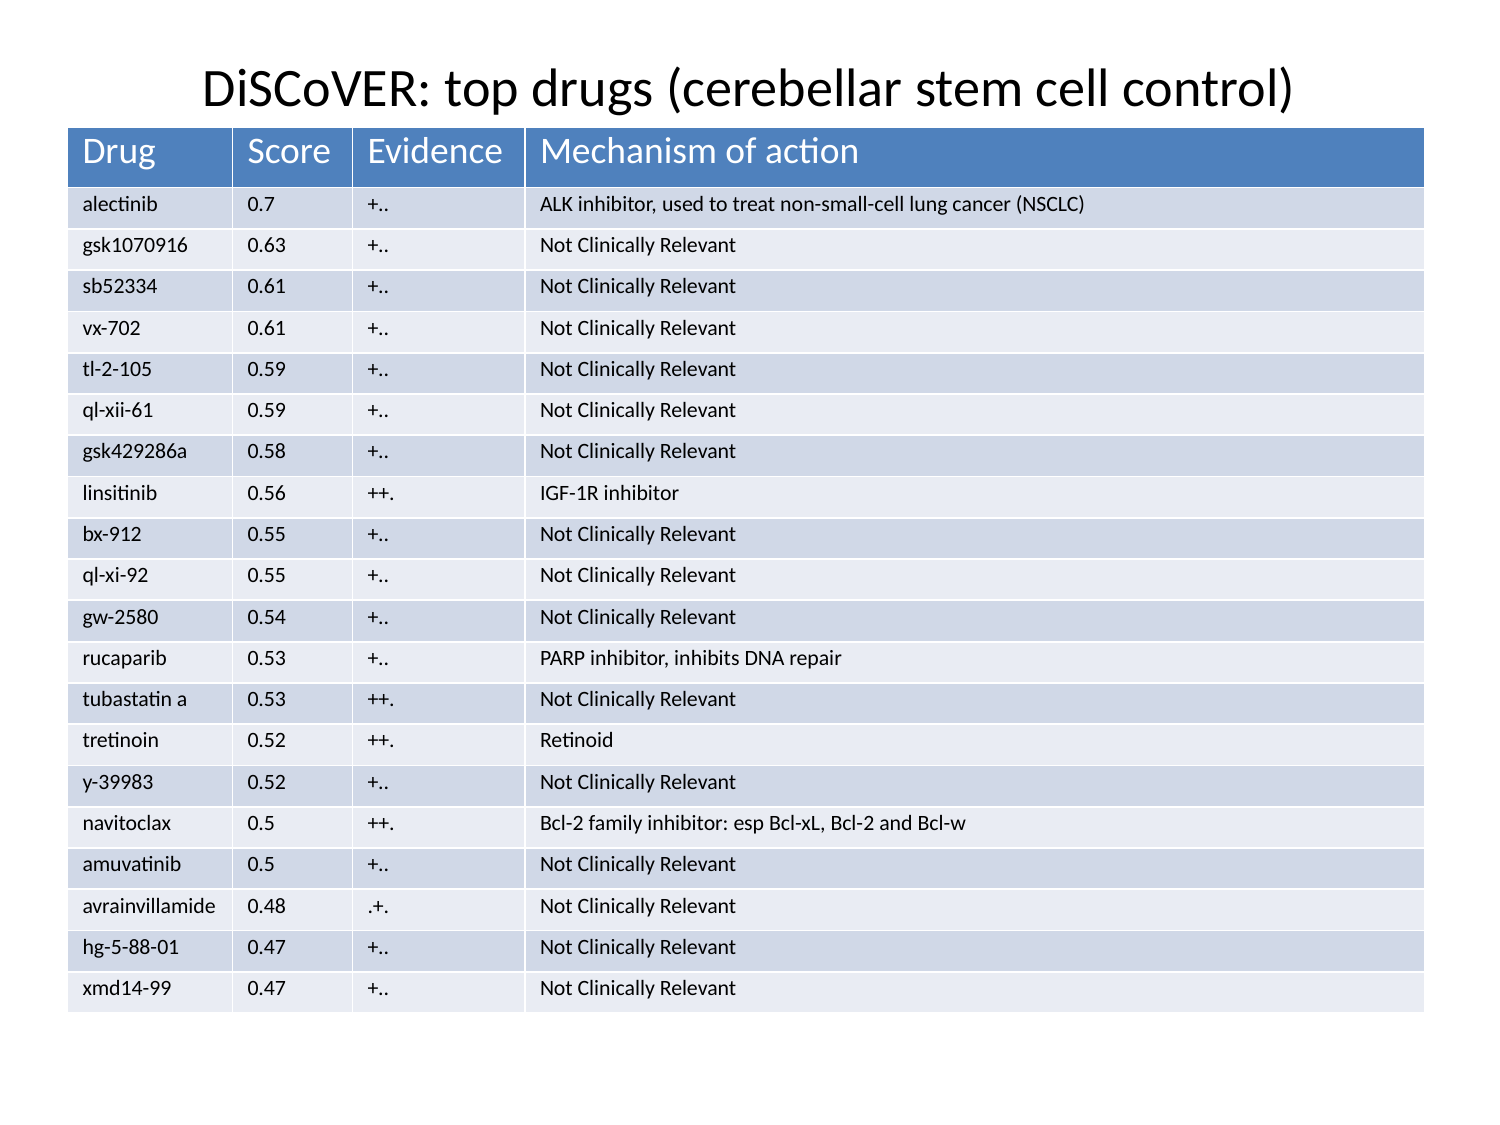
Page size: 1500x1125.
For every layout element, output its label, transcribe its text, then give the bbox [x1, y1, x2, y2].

table_cell Not Clinically Relevant [526, 849, 1424, 888]
table_cell 0.5 [233, 808, 352, 847]
table_cell Bcl-2 family inhibitor: esp Bcl-xL, Bcl-2 and Bcl-w [526, 808, 1424, 847]
table_cell 0.48 [233, 890, 352, 930]
table_cell avrainvillamide [68, 890, 232, 930]
table_cell 0.5 [233, 849, 352, 888]
table_cell Retinoid [526, 725, 1424, 765]
table_cell 0.61 [233, 312, 352, 352]
table_cell 0.53 [233, 684, 352, 723]
table_cell Not Clinically Relevant [526, 684, 1424, 723]
table_cell linsitinib [68, 477, 232, 517]
table_cell +.. [353, 931, 524, 971]
table_cell gsk429286a [68, 436, 232, 476]
table_cell IGF-1R inhibitor [526, 477, 1424, 517]
table_cell ++. [353, 477, 524, 517]
table_cell 0.63 [233, 230, 352, 269]
table_cell +.. [353, 601, 524, 641]
table_cell 0.52 [233, 725, 352, 765]
table_cell Not Clinically Relevant [526, 395, 1424, 434]
table_cell navitoclax [68, 808, 232, 847]
text_box DiSCoVER: top drugs (cerebellar stem cell control) [188, 0, 1312, 125]
table_cell amuvatinib [68, 849, 232, 888]
table_cell rucaparib [68, 643, 232, 682]
table_header Mechanism of action [526, 128, 1424, 187]
table_cell Not Clinically Relevant [526, 601, 1424, 641]
table_cell 0.7 [233, 188, 352, 228]
table_cell Not Clinically Relevant [526, 519, 1424, 558]
table_cell +.. [353, 230, 524, 269]
table_cell 0.55 [233, 560, 352, 599]
table_cell +.. [353, 766, 524, 806]
table_cell +.. [353, 271, 524, 311]
table_cell 0.61 [233, 271, 352, 311]
table_cell +.. [353, 973, 524, 1012]
table_cell +.. [353, 643, 524, 682]
table_cell 0.53 [233, 643, 352, 682]
table_cell tubastatin a [68, 684, 232, 723]
table_cell Not Clinically Relevant [526, 354, 1424, 393]
table_cell +.. [353, 519, 524, 558]
table_cell tl-2-105 [68, 354, 232, 393]
table_cell Not Clinically Relevant [526, 312, 1424, 352]
table_cell 0.47 [233, 931, 352, 971]
table_cell +.. [353, 560, 524, 599]
table_cell 0.54 [233, 601, 352, 641]
table_cell PARP inhibitor, inhibits DNA repair [526, 643, 1424, 682]
table_cell Not Clinically Relevant [526, 436, 1424, 476]
table_cell ql-xii-61 [68, 395, 232, 434]
table_cell Not Clinically Relevant [526, 230, 1424, 269]
table_cell +.. [353, 354, 524, 393]
table_cell ql-xi-92 [68, 560, 232, 599]
table_cell gsk1070916 [68, 230, 232, 269]
table_header Evidence [353, 128, 524, 187]
table_cell Not Clinically Relevant [526, 766, 1424, 806]
table_cell tretinoin [68, 725, 232, 765]
table_cell alectinib [68, 188, 232, 228]
table_cell +.. [353, 188, 524, 228]
table_cell ALK inhibitor, used to treat non-small-cell lung cancer (NSCLC) [526, 188, 1424, 228]
table_cell bx-912 [68, 519, 232, 558]
table_cell 0.59 [233, 395, 352, 434]
table_cell Not Clinically Relevant [526, 931, 1424, 971]
table_cell Not Clinically Relevant [526, 890, 1424, 930]
table_cell +.. [353, 849, 524, 888]
table_cell Not Clinically Relevant [526, 271, 1424, 311]
table_cell 0.47 [233, 973, 352, 1012]
table_cell +.. [353, 395, 524, 434]
table_cell Not Clinically Relevant [526, 560, 1424, 599]
table_cell xmd14-99 [68, 973, 232, 1012]
table_header Drug [68, 128, 232, 187]
table_cell Not Clinically Relevant [526, 973, 1424, 1012]
table_cell ++. [353, 808, 524, 847]
table_cell sb52334 [68, 271, 232, 311]
table_cell hg-5-88-01 [68, 931, 232, 971]
table_cell 0.52 [233, 766, 352, 806]
table_cell 0.55 [233, 519, 352, 558]
table_cell +.. [353, 312, 524, 352]
table_header Score [233, 128, 352, 187]
table_cell +.. [353, 436, 524, 476]
table_cell y-39983 [68, 766, 232, 806]
table_cell vx-702 [68, 312, 232, 352]
table_cell 0.59 [233, 354, 352, 393]
table_cell ++. [353, 725, 524, 765]
table_cell .+. [353, 890, 524, 930]
table_cell 0.58 [233, 436, 352, 476]
table_cell gw-2580 [68, 601, 232, 641]
table_cell 0.56 [233, 477, 352, 517]
table_cell ++. [353, 684, 524, 723]
